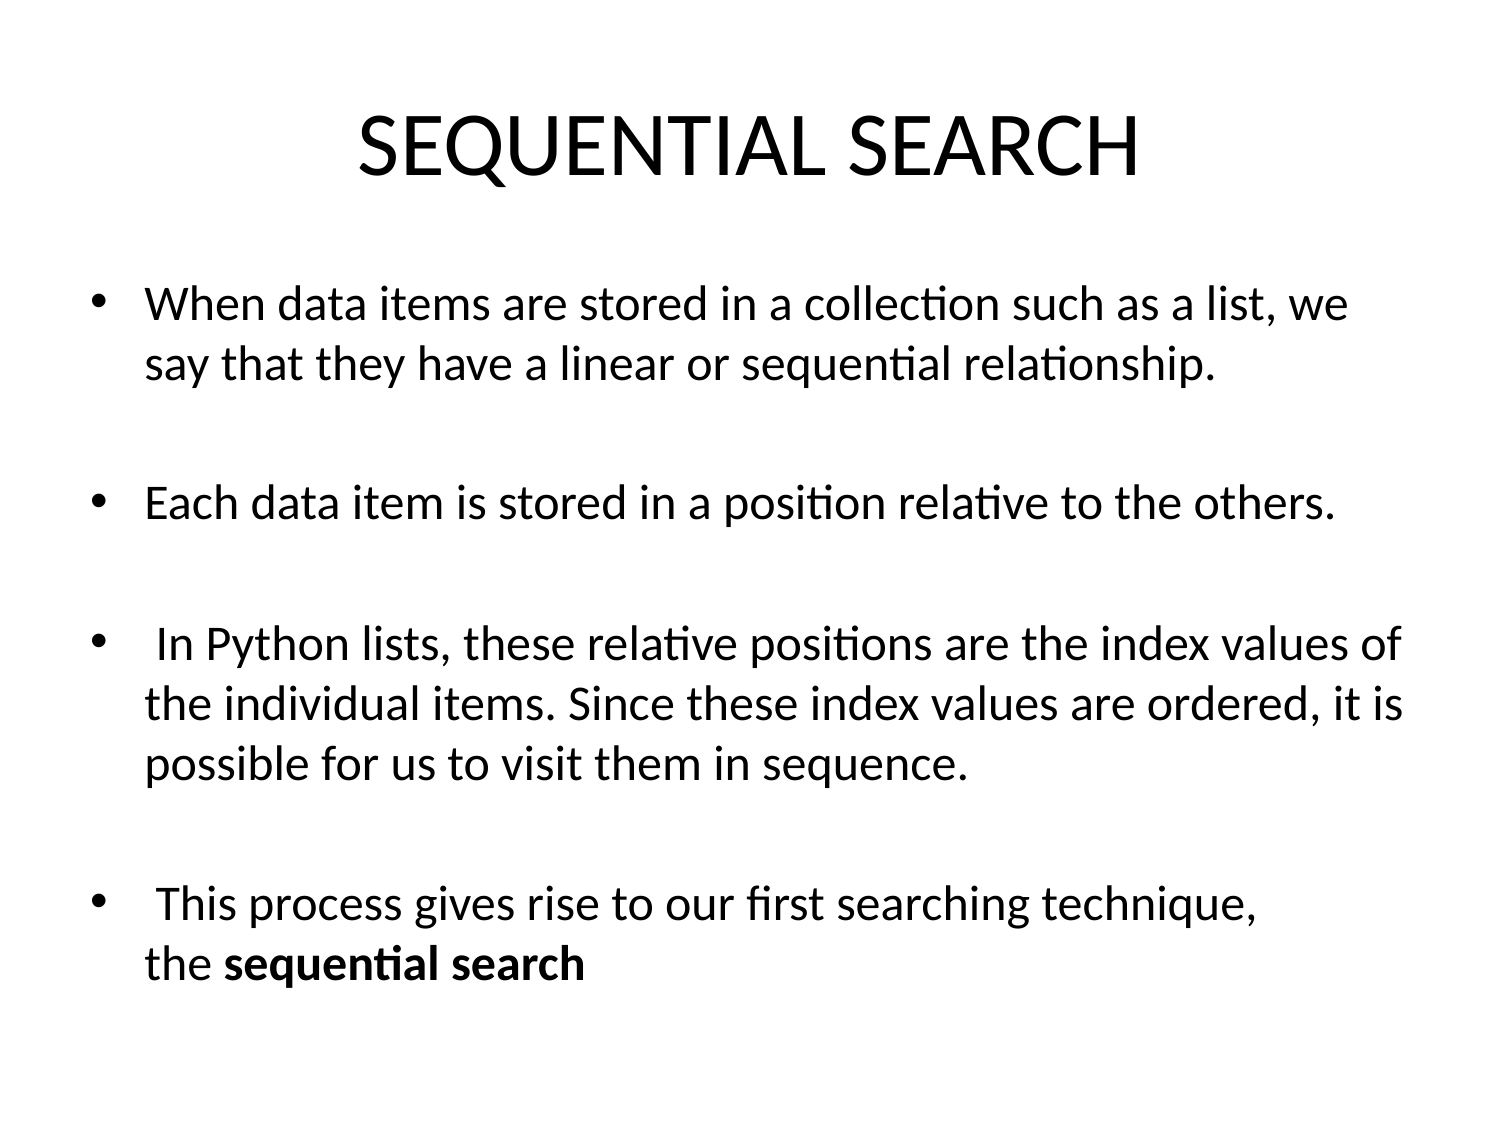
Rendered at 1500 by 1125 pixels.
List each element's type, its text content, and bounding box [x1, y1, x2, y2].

list When data items are stored in a collection such as a list, we say that they have a linear or sequential relationship. Each data item is stored in a position relative to the others. In Python lists, these relative positions are the index values of the individual items. Since these index values are ordered, it is possible for us to visit them in sequence. This process gives rise to our first searching technique, the sequential search [75, 262, 1425, 1005]
title SEQUENTIAL SEARCH [75, 45, 1425, 233]
